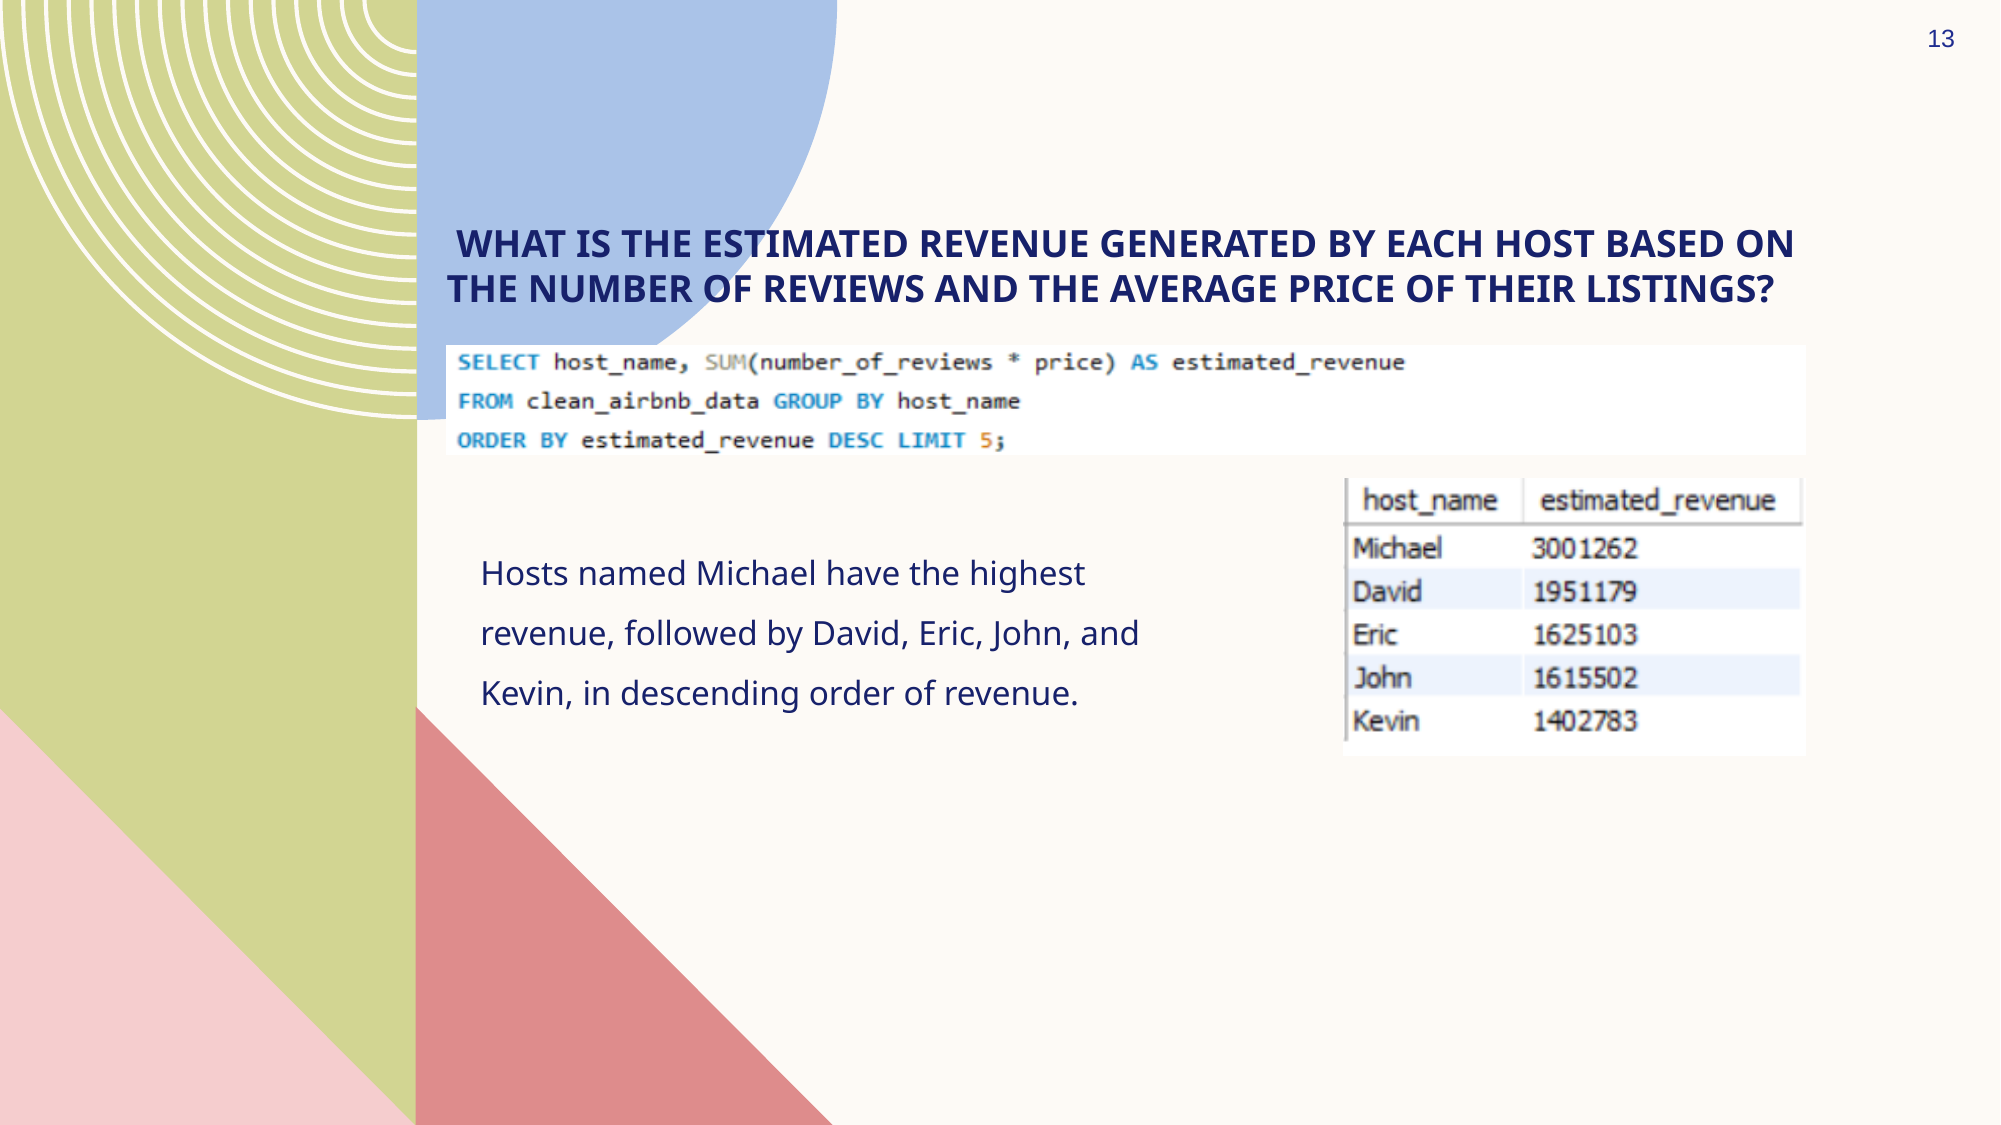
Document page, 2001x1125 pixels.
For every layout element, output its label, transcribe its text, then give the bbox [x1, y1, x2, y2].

picture [1343, 478, 1806, 756]
slide_number 13 [1793, 17, 1956, 58]
text_box Hosts named Michael have the highest revenue, followed by David, Eric, John, and Kevin, in descending order of revenue. [465, 525, 1240, 720]
picture [446, 345, 1806, 455]
title What is the estimated revenue generated by each host based on the number of reviews and the average price of their listings? [446, 201, 1818, 311]
